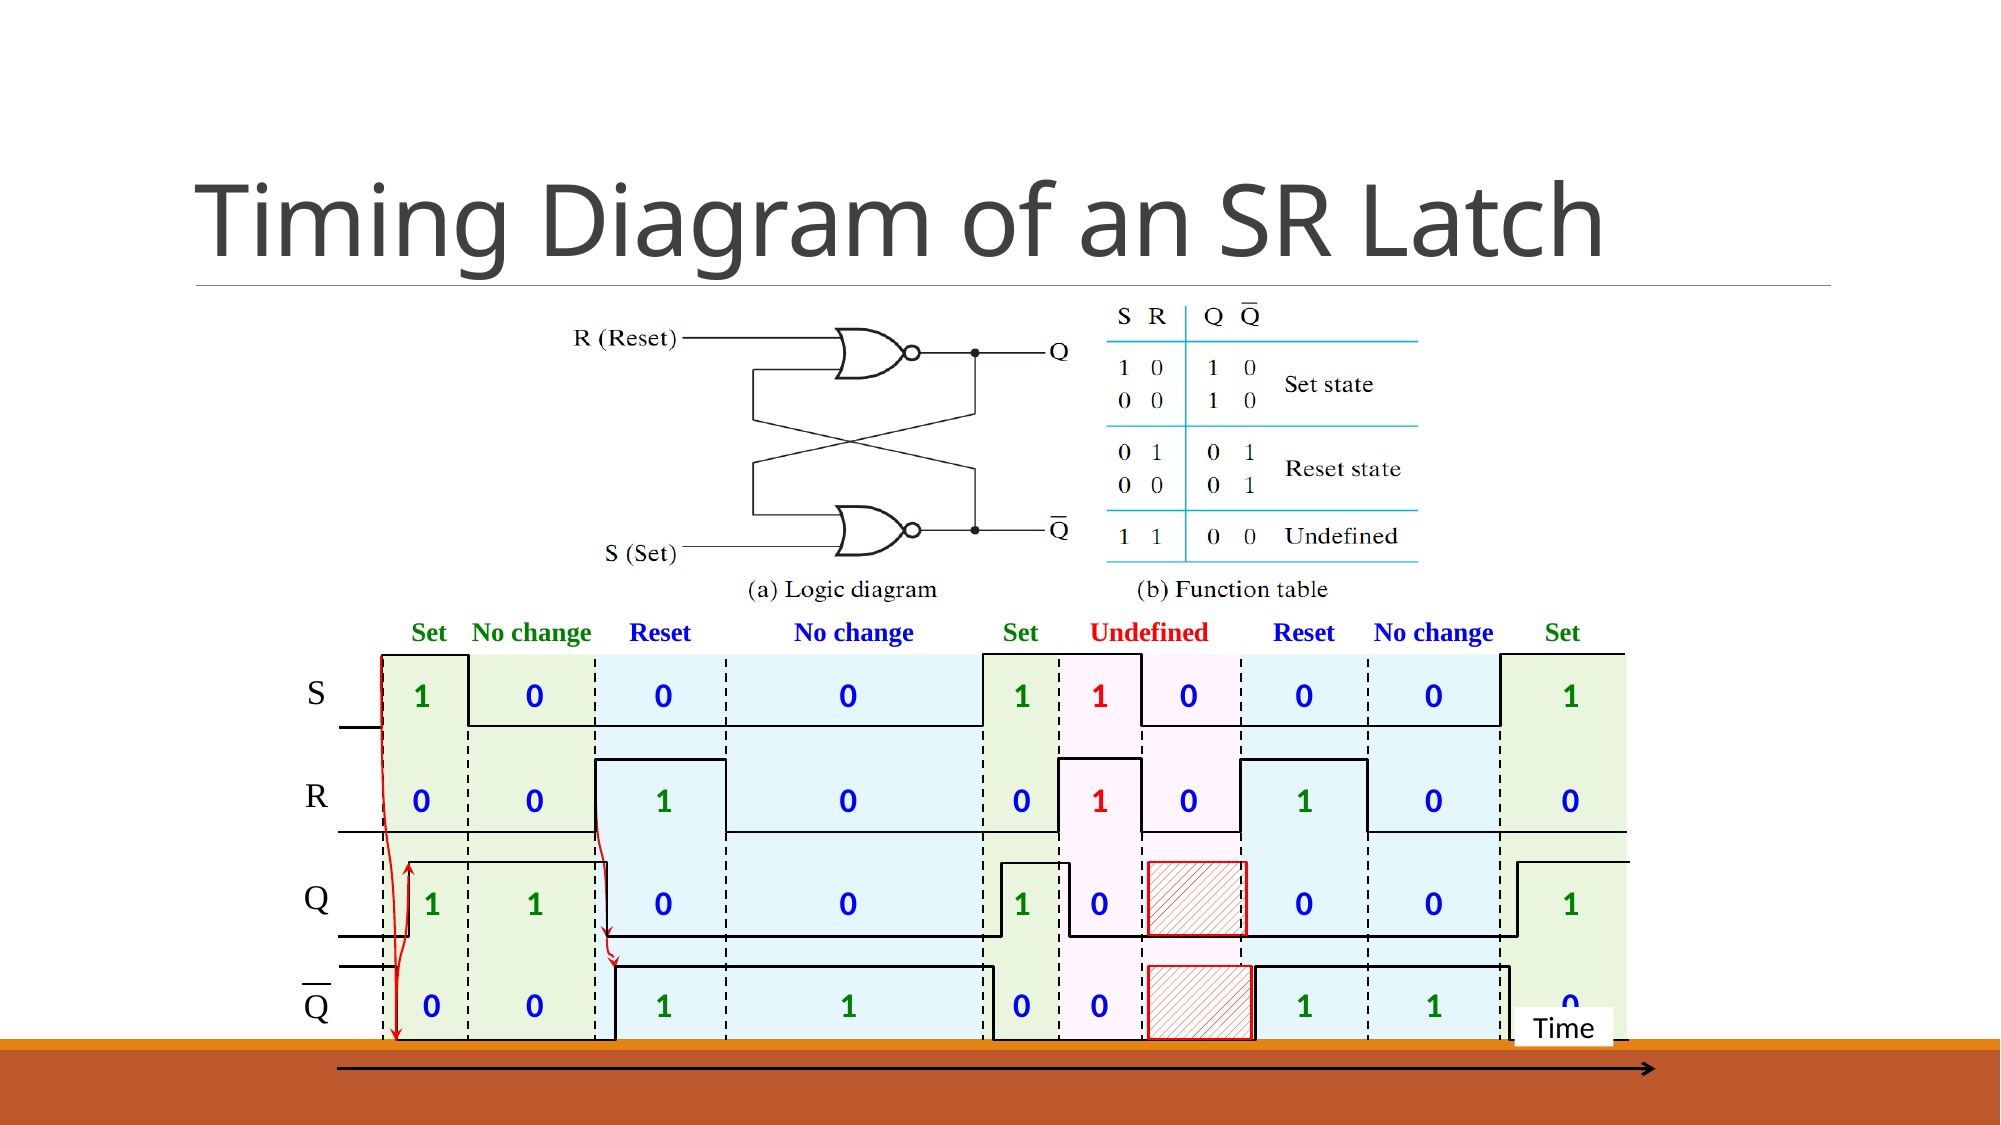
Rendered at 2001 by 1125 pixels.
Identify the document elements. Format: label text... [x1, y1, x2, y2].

title Timing Diagram of an SR Latch [179, 47, 1830, 285]
picture [559, 286, 1441, 610]
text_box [298, 610, 1657, 1070]
